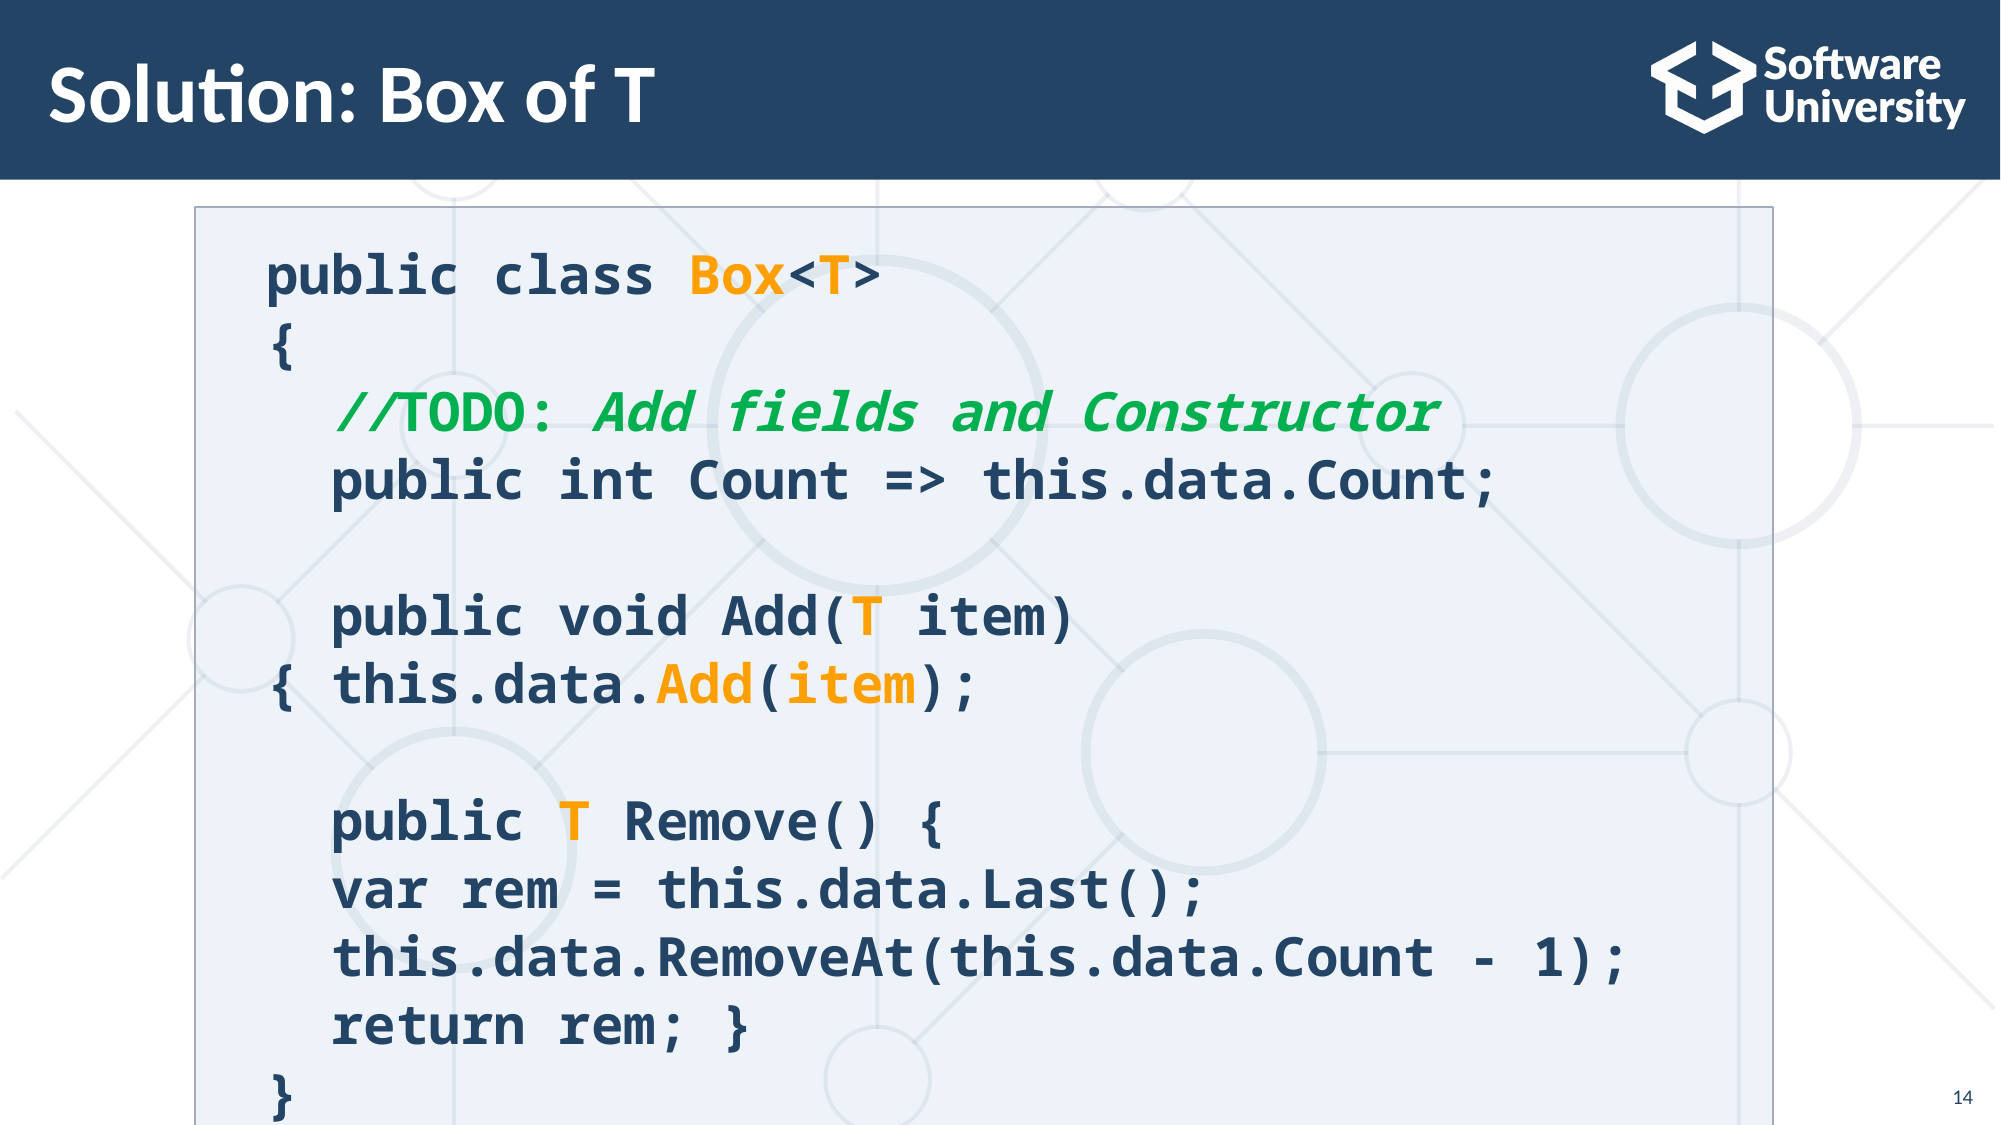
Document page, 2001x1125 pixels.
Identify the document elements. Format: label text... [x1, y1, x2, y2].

title Solution: Box of T [31, 16, 1625, 162]
slide_number 14 [1927, 1067, 1989, 1117]
picture [1651, 41, 1966, 134]
text_box public class Box<T> { //TODO: Add fields and Constructor public int Count => this.data.Count; public void Add(T item) { this.data.Add(item); public T Remove() { var rem = this.data.Last(); this.data.RemoveAt(this.data.Count - 1); return rem; } } [195, 207, 1773, 1125]
